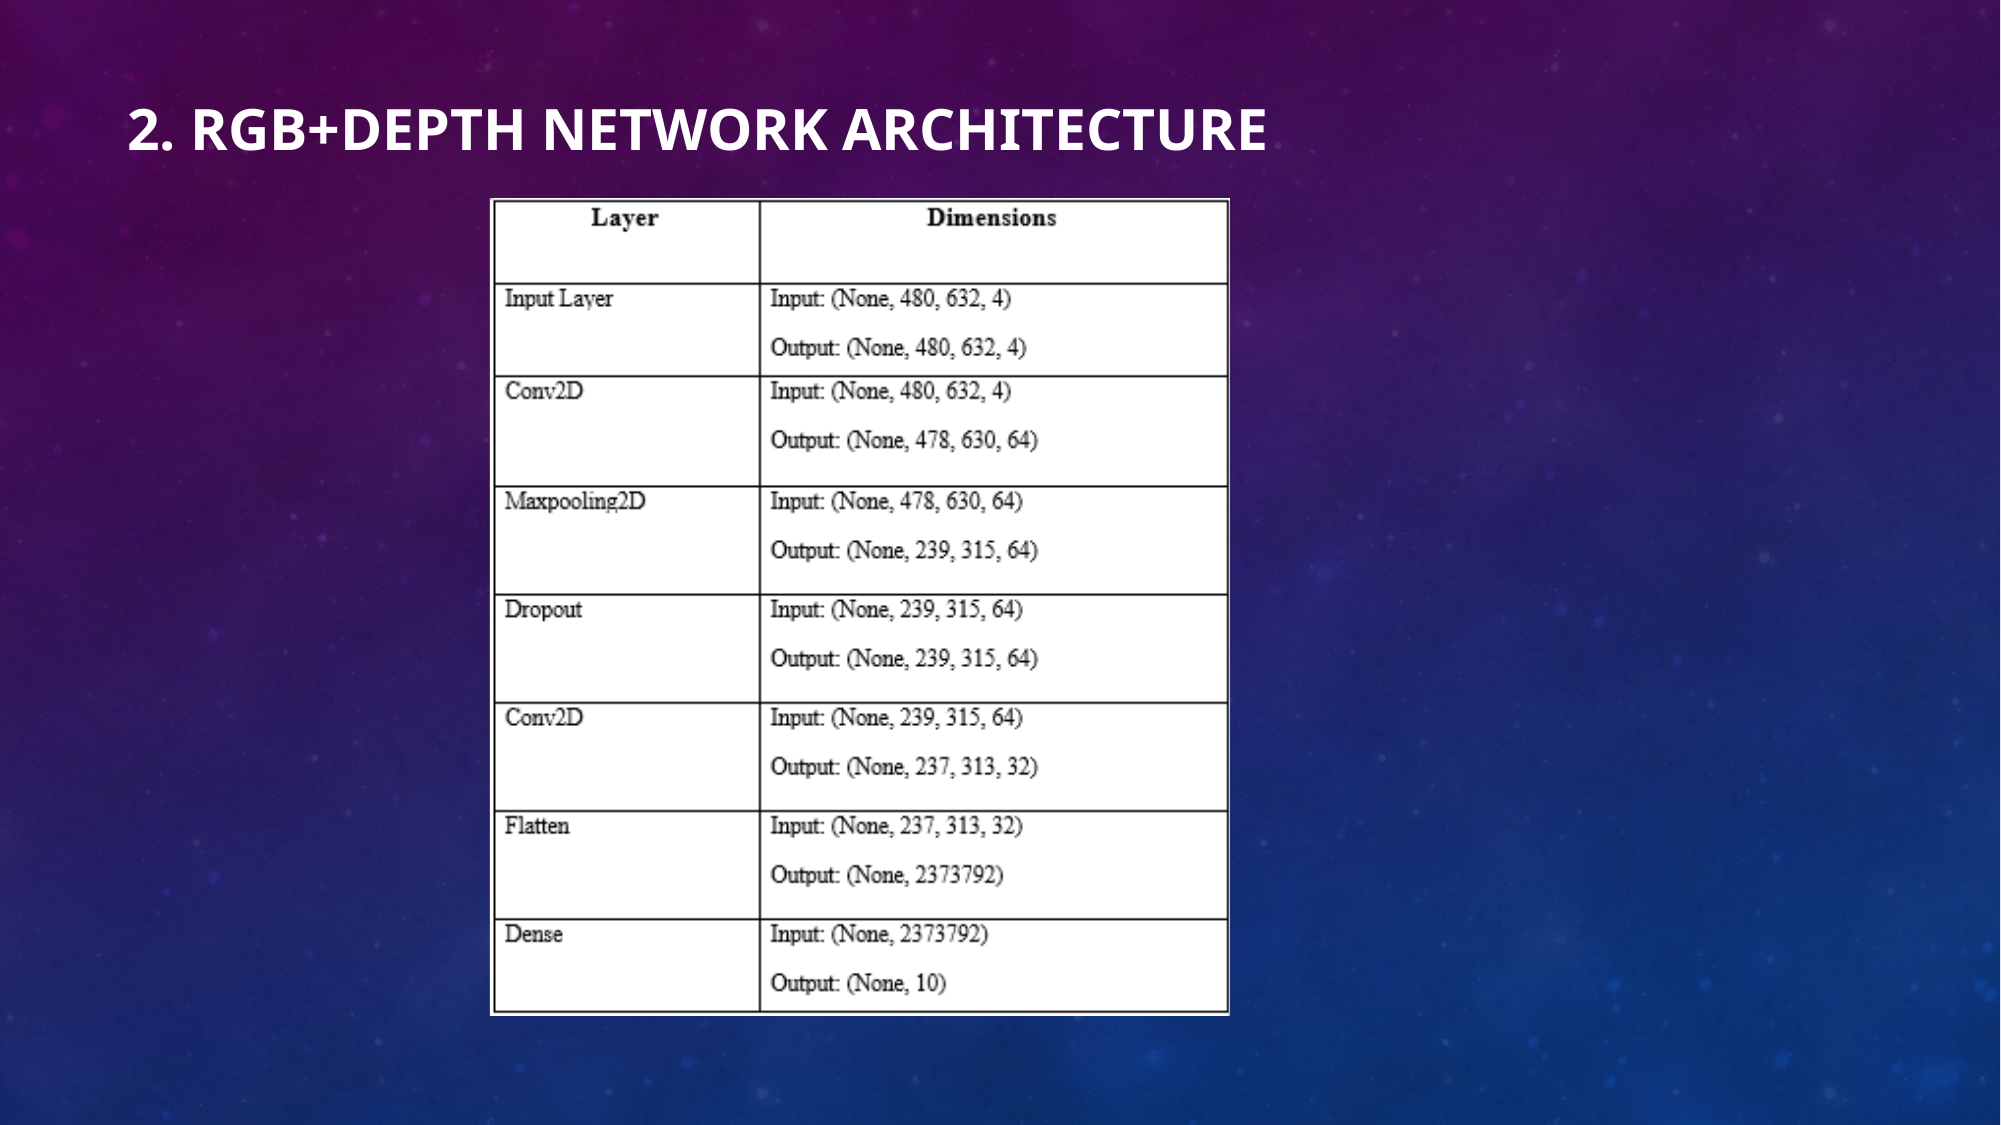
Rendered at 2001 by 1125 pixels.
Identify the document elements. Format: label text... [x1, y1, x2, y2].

title 2. RGB+DEPTH NETWORK ARCHITECTURE [112, 66, 1324, 189]
picture [489, 197, 1231, 1017]
text_box [0, 0, 2000, 1125]
